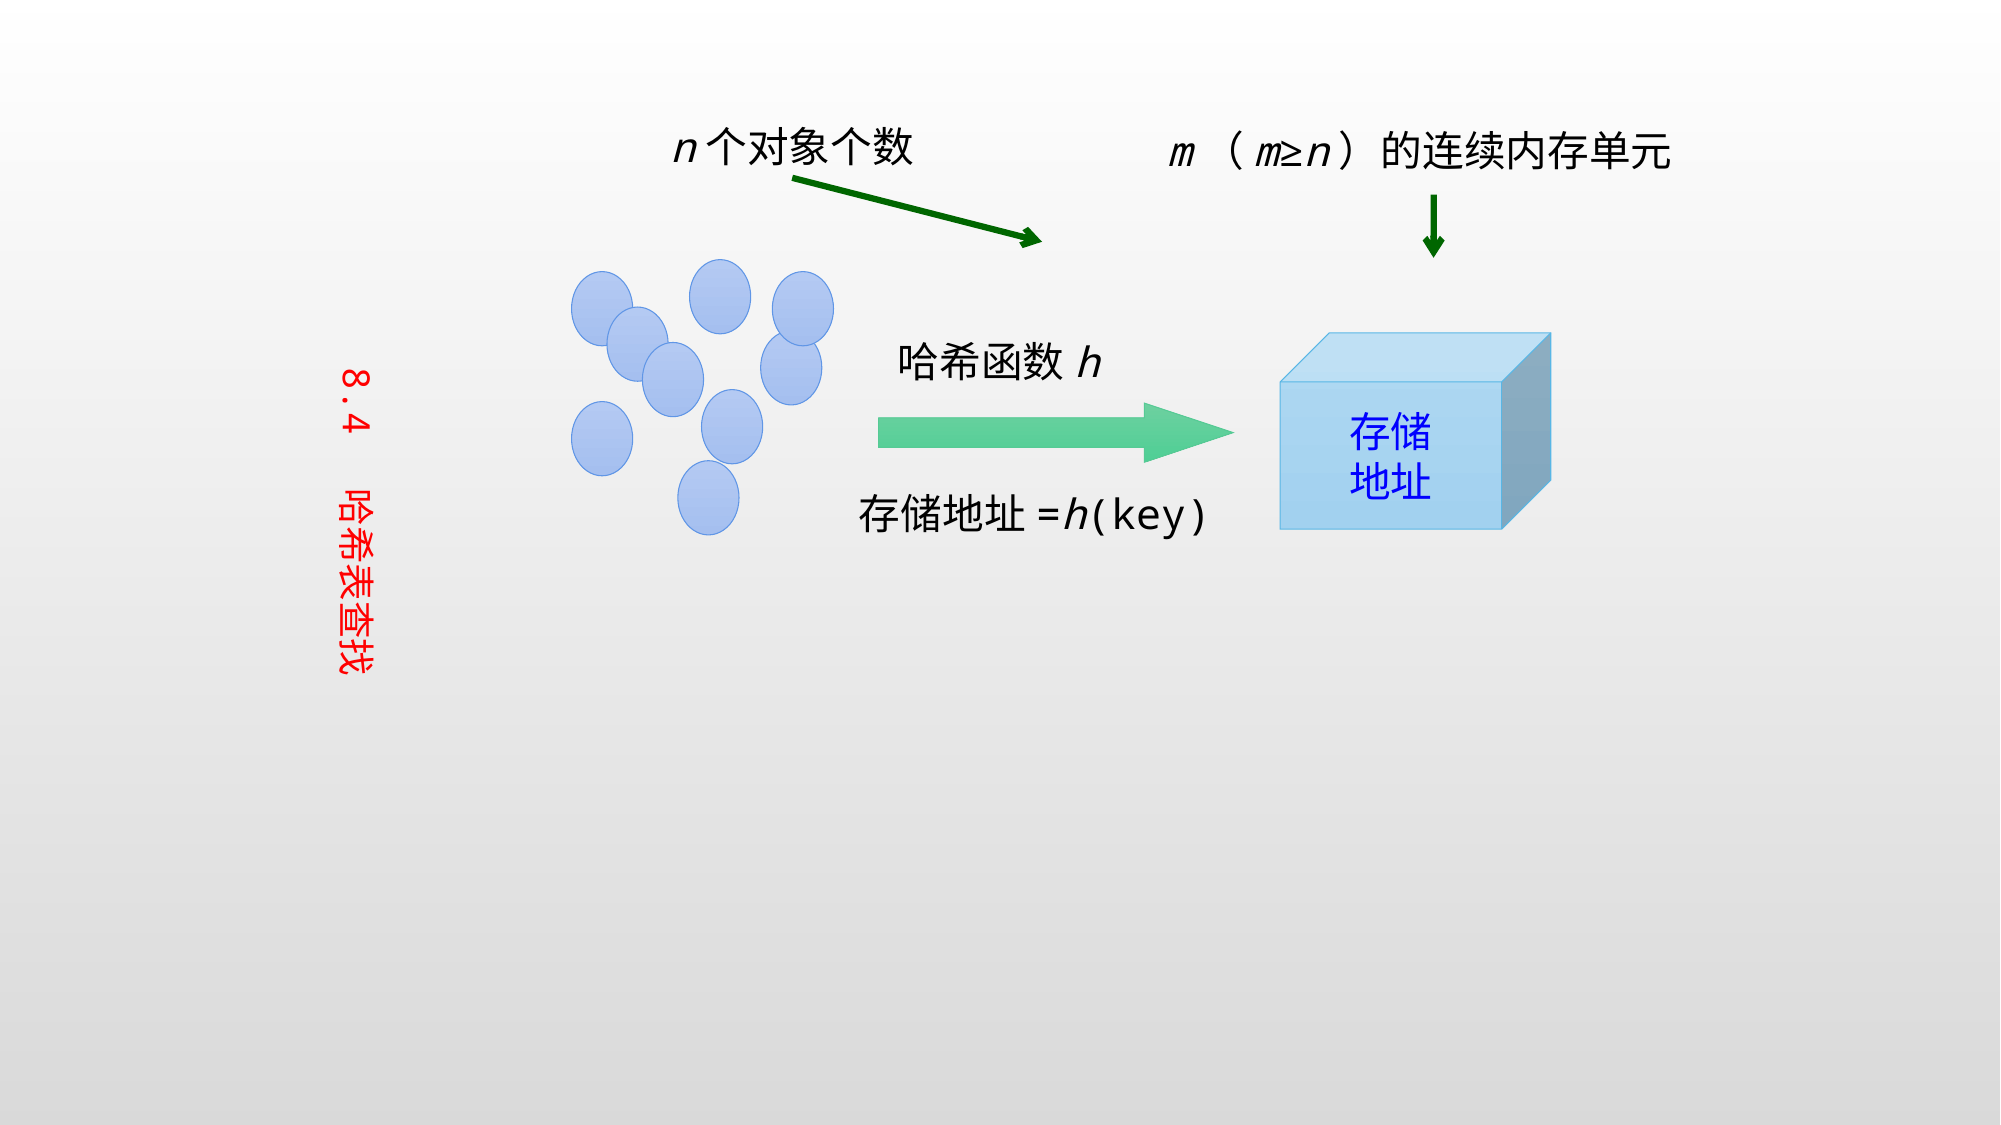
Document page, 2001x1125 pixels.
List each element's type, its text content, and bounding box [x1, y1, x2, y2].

text_box 8.4 哈希表查找 [312, 292, 388, 750]
text_box [571, 401, 634, 477]
text_box [606, 306, 669, 382]
text_box [760, 333, 823, 406]
text_box 存储 地址 [1279, 332, 1552, 530]
text_box 哈希函数h [882, 328, 1214, 393]
text_box [700, 389, 764, 465]
text_box [771, 271, 835, 347]
text_box 存储地址=h(key) [844, 480, 1270, 546]
text_box [571, 271, 634, 347]
text_box n个对象个数 [616, 113, 968, 178]
text_box [878, 402, 1235, 463]
text_box [641, 341, 705, 418]
table_header 6 [1283, 334, 1547, 381]
text_box m（m≥n）的连续内存单元 [1152, 117, 1715, 182]
text_box [688, 259, 752, 335]
text_box [677, 460, 740, 536]
